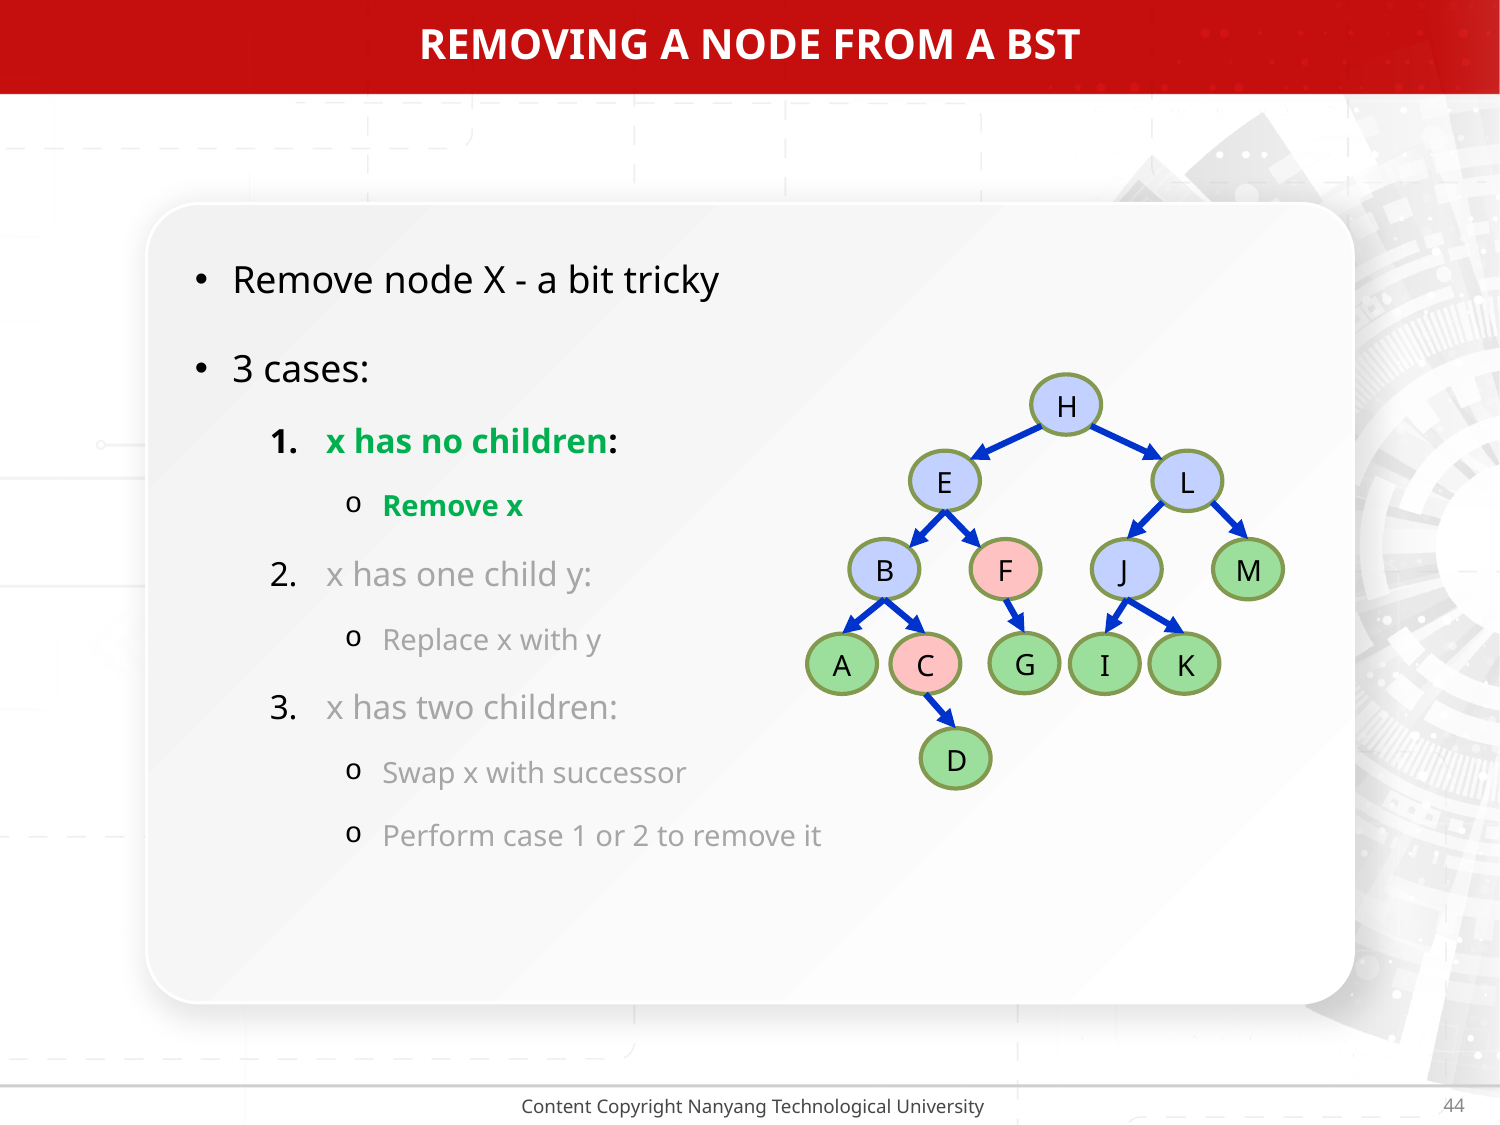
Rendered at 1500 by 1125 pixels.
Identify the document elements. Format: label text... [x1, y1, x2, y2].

text_box [920, 728, 991, 789]
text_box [885, 599, 926, 634]
text_box [1069, 633, 1140, 694]
text_box [849, 538, 920, 599]
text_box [909, 511, 944, 548]
text_box A [826, 639, 852, 690]
text_box [910, 450, 980, 511]
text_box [842, 599, 885, 634]
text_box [1005, 599, 1025, 633]
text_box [1126, 599, 1185, 634]
text_box G [1008, 639, 1036, 689]
picture [0, 93, 1500, 1084]
text_box B [869, 545, 894, 595]
text_box E [931, 456, 953, 507]
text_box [925, 693, 956, 729]
text_box [1031, 374, 1102, 435]
text_box F [992, 545, 1014, 595]
text_box [970, 538, 1041, 600]
text_box H [1050, 381, 1077, 431]
text_box D [940, 735, 967, 785]
text_box [1149, 633, 1220, 694]
text_box Remove node X - a bit tricky 3 cases: x has no children: Remove x x has one child y: Replace x with y x has two children: Swap x with successor Perform case 1 or 2 to remove it [180, 226, 1325, 936]
text_box [807, 633, 878, 694]
text_box [1213, 539, 1283, 600]
text_box [890, 633, 961, 694]
text_box C [910, 639, 935, 690]
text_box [969, 425, 1042, 460]
text_box I [1096, 639, 1110, 690]
picture [0, 1088, 1500, 1125]
text_box M [1228, 545, 1264, 595]
text_box K [1171, 639, 1195, 690]
text_box L [1174, 456, 1195, 507]
text_box [989, 632, 1060, 694]
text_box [944, 511, 981, 548]
text_box J [1115, 545, 1132, 595]
text_box [1152, 450, 1223, 512]
text_box [1091, 539, 1162, 599]
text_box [1090, 425, 1163, 460]
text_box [1104, 599, 1126, 634]
title Removing a node from a BST [0, 0, 1500, 93]
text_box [1212, 502, 1248, 540]
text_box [1126, 502, 1163, 540]
